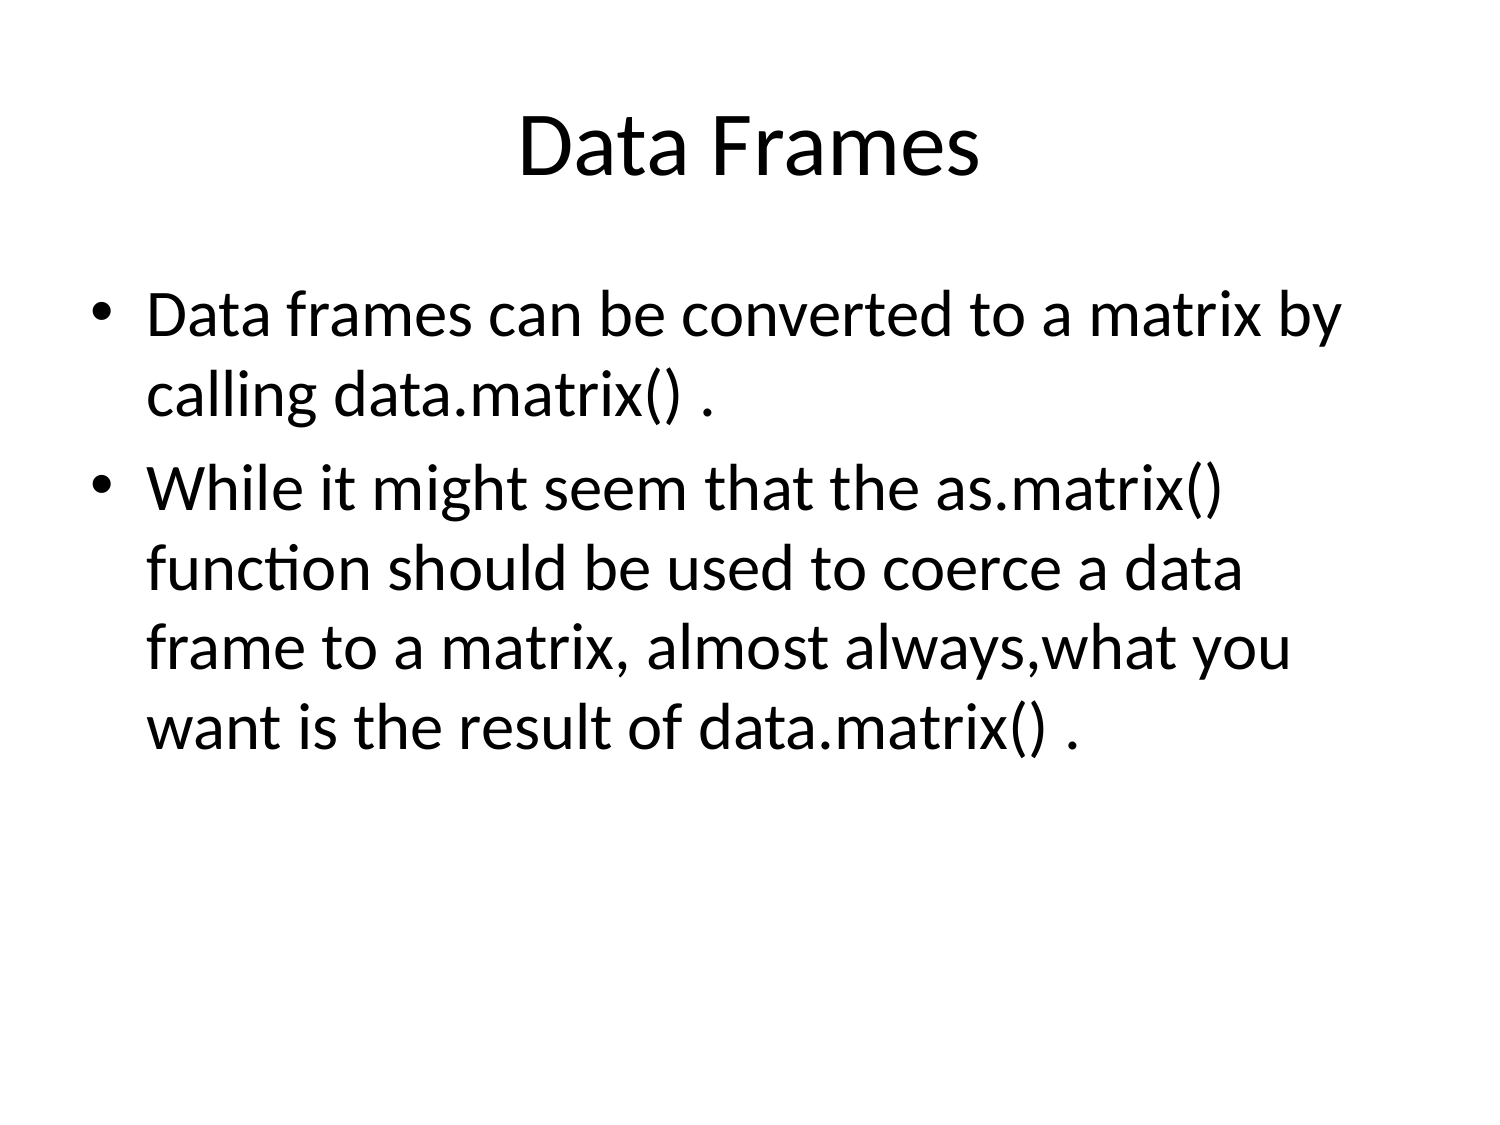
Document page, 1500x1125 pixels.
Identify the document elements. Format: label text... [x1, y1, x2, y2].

list Data frames can be converted to a matrix by calling data.matrix() . While it might seem that the as.matrix() function should be used to coerce a data frame to a matrix, almost always,what you want is the result of data.matrix() . [75, 262, 1425, 1005]
title Data Frames [75, 45, 1425, 233]
